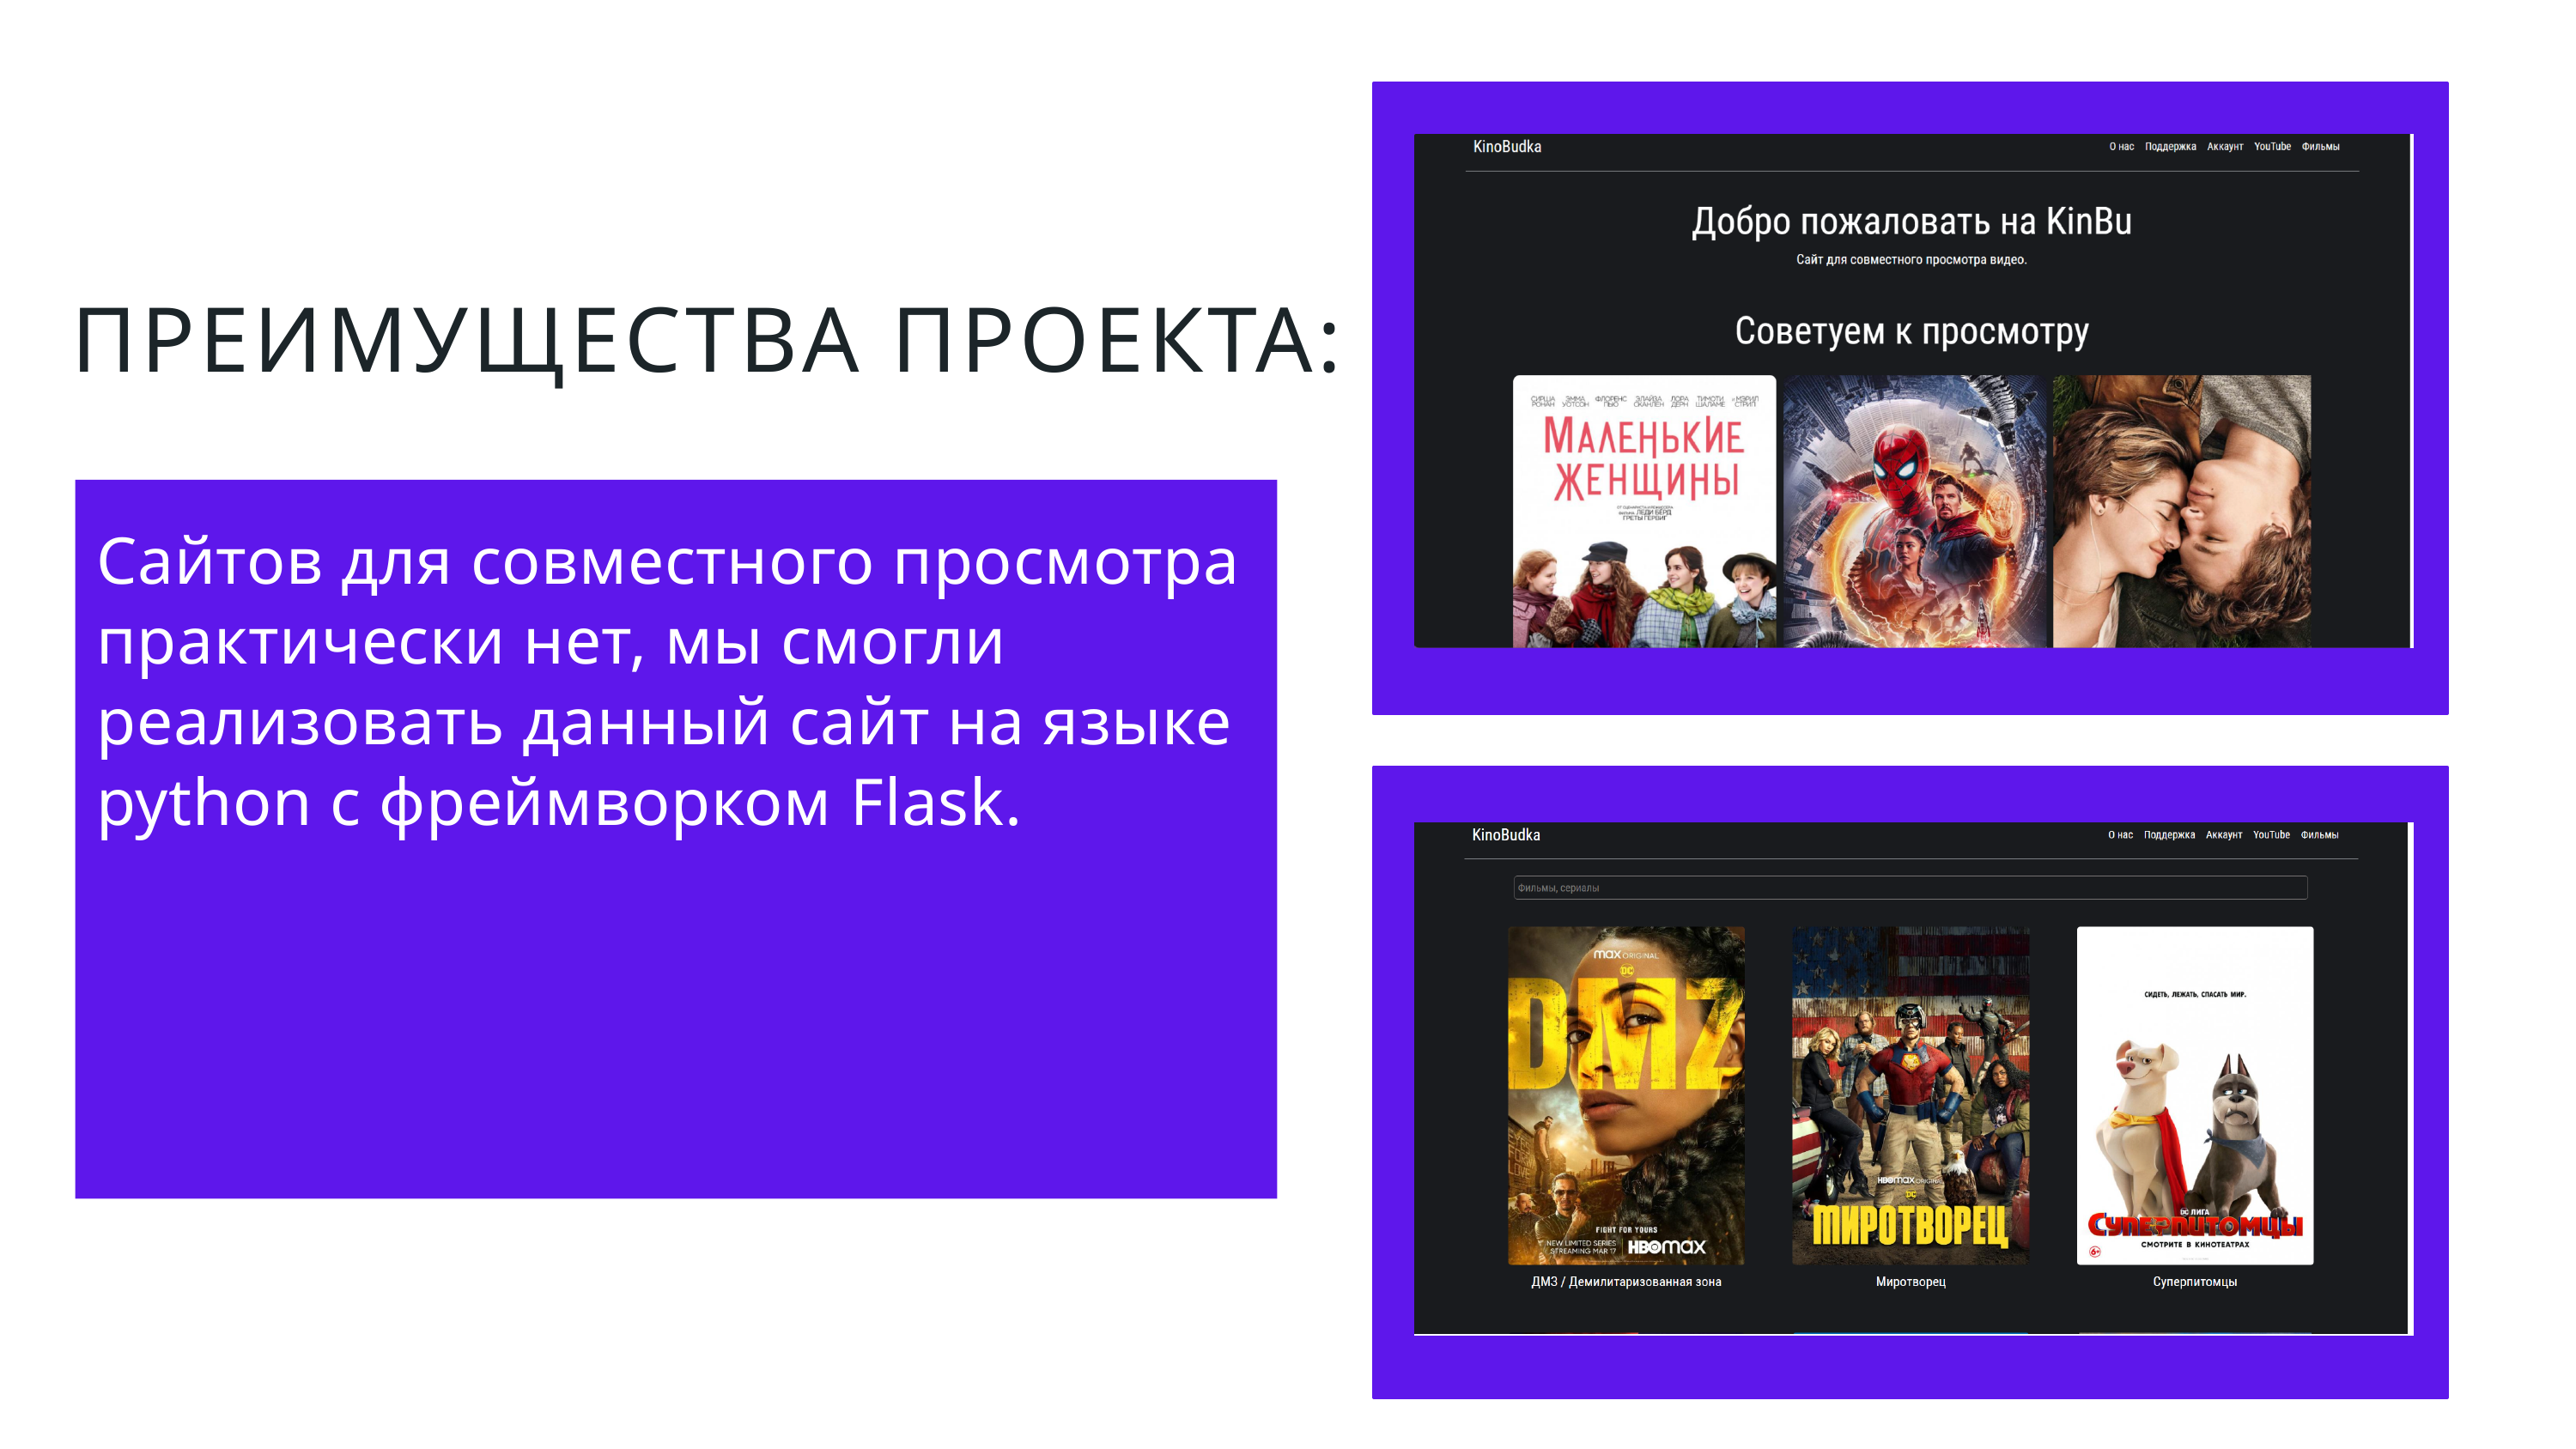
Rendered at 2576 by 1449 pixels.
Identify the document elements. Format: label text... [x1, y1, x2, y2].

text_box Сайтов для совместного просмотра практически нет, мы смогли реализовать данный сайт на языке python с фреймворком Flask. [96, 516, 1278, 839]
text_box [1372, 82, 2449, 715]
text_box [75, 649, 1278, 1199]
text_box ПРЕИМУЩЕСТВА ПРОЕКТА: [71, 273, 1374, 649]
picture [1413, 822, 2414, 1337]
picture [1413, 134, 2414, 648]
text_box [1372, 766, 2449, 1399]
